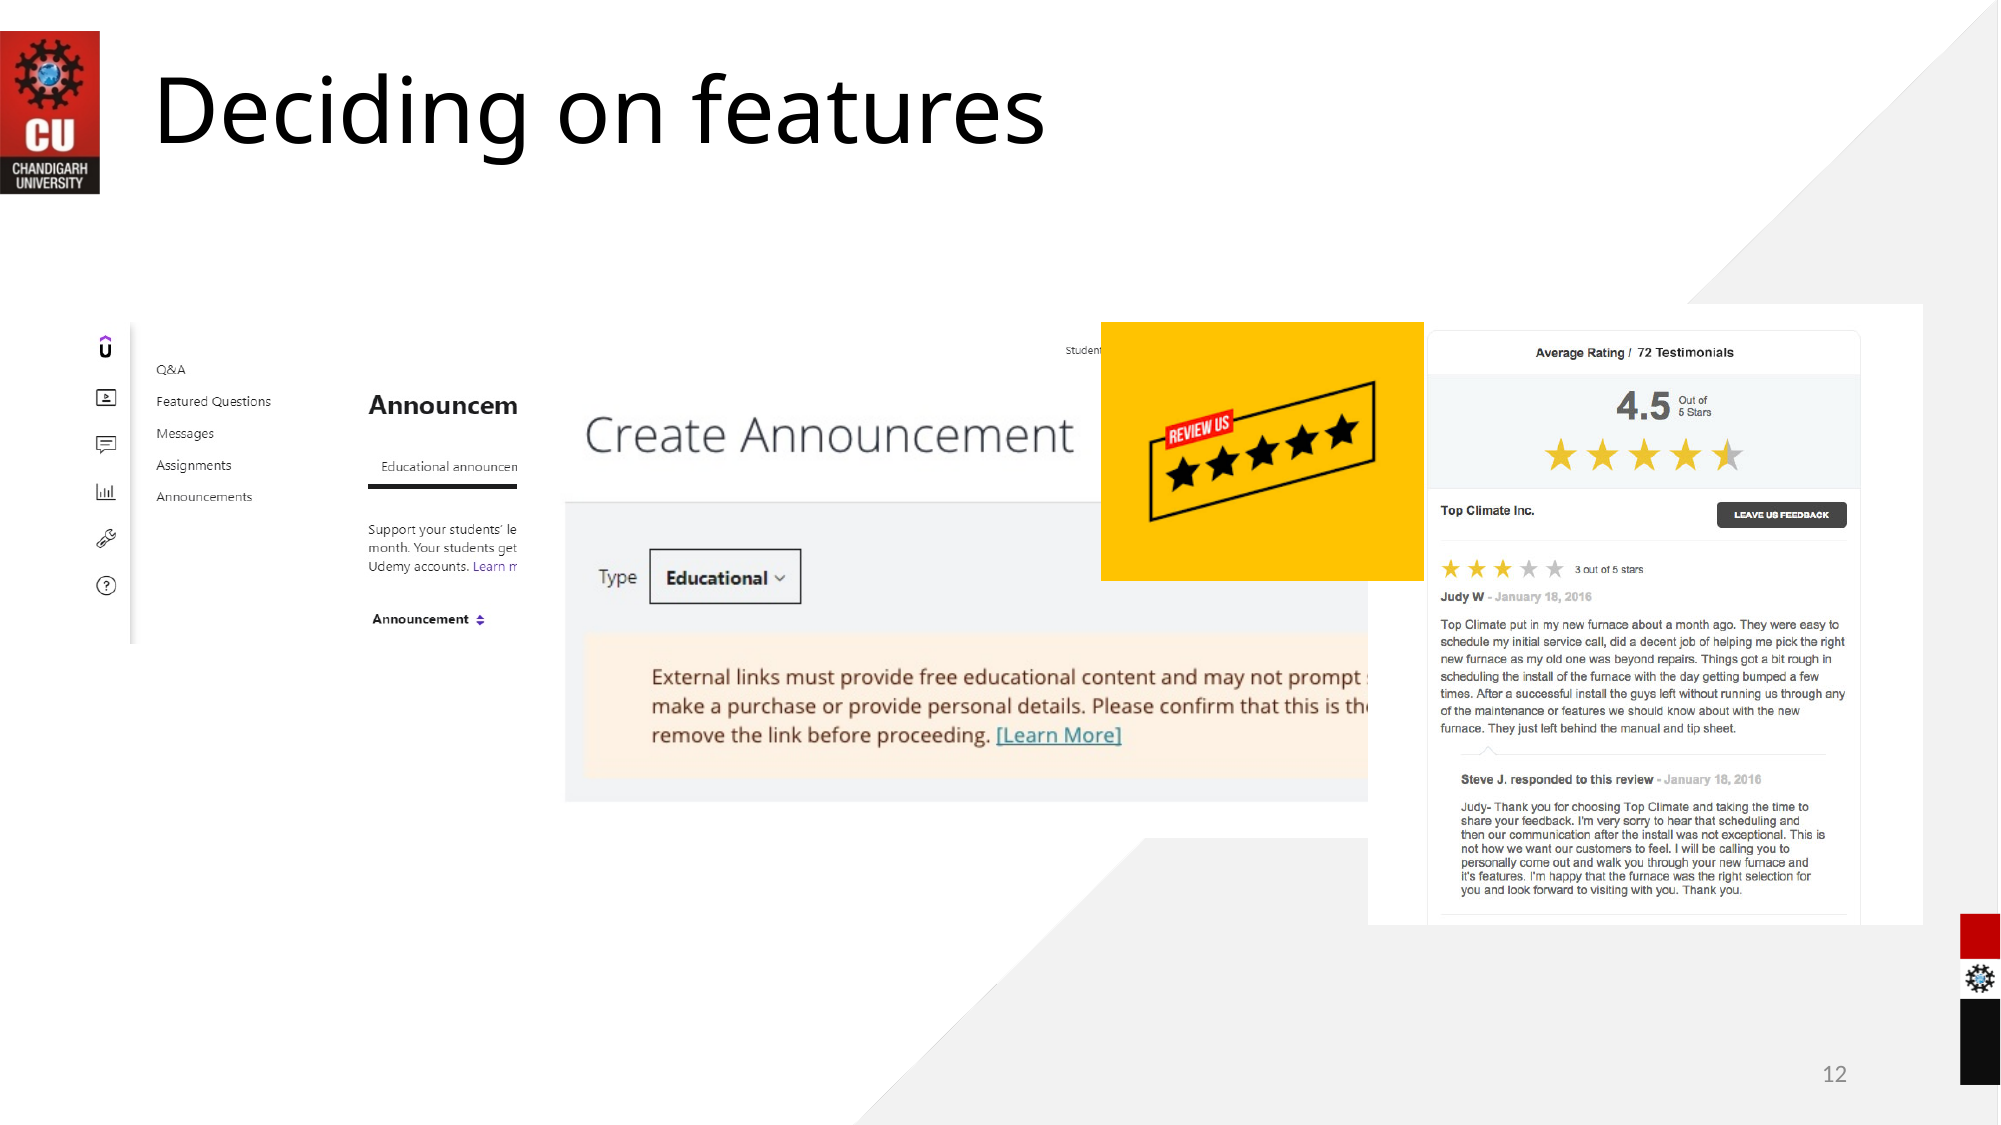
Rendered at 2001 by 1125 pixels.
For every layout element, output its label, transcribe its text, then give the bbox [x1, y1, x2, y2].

title Deciding on features [137, 59, 1863, 278]
picture [0, 0, 2001, 1125]
text_box [1412, 1042, 1863, 1103]
